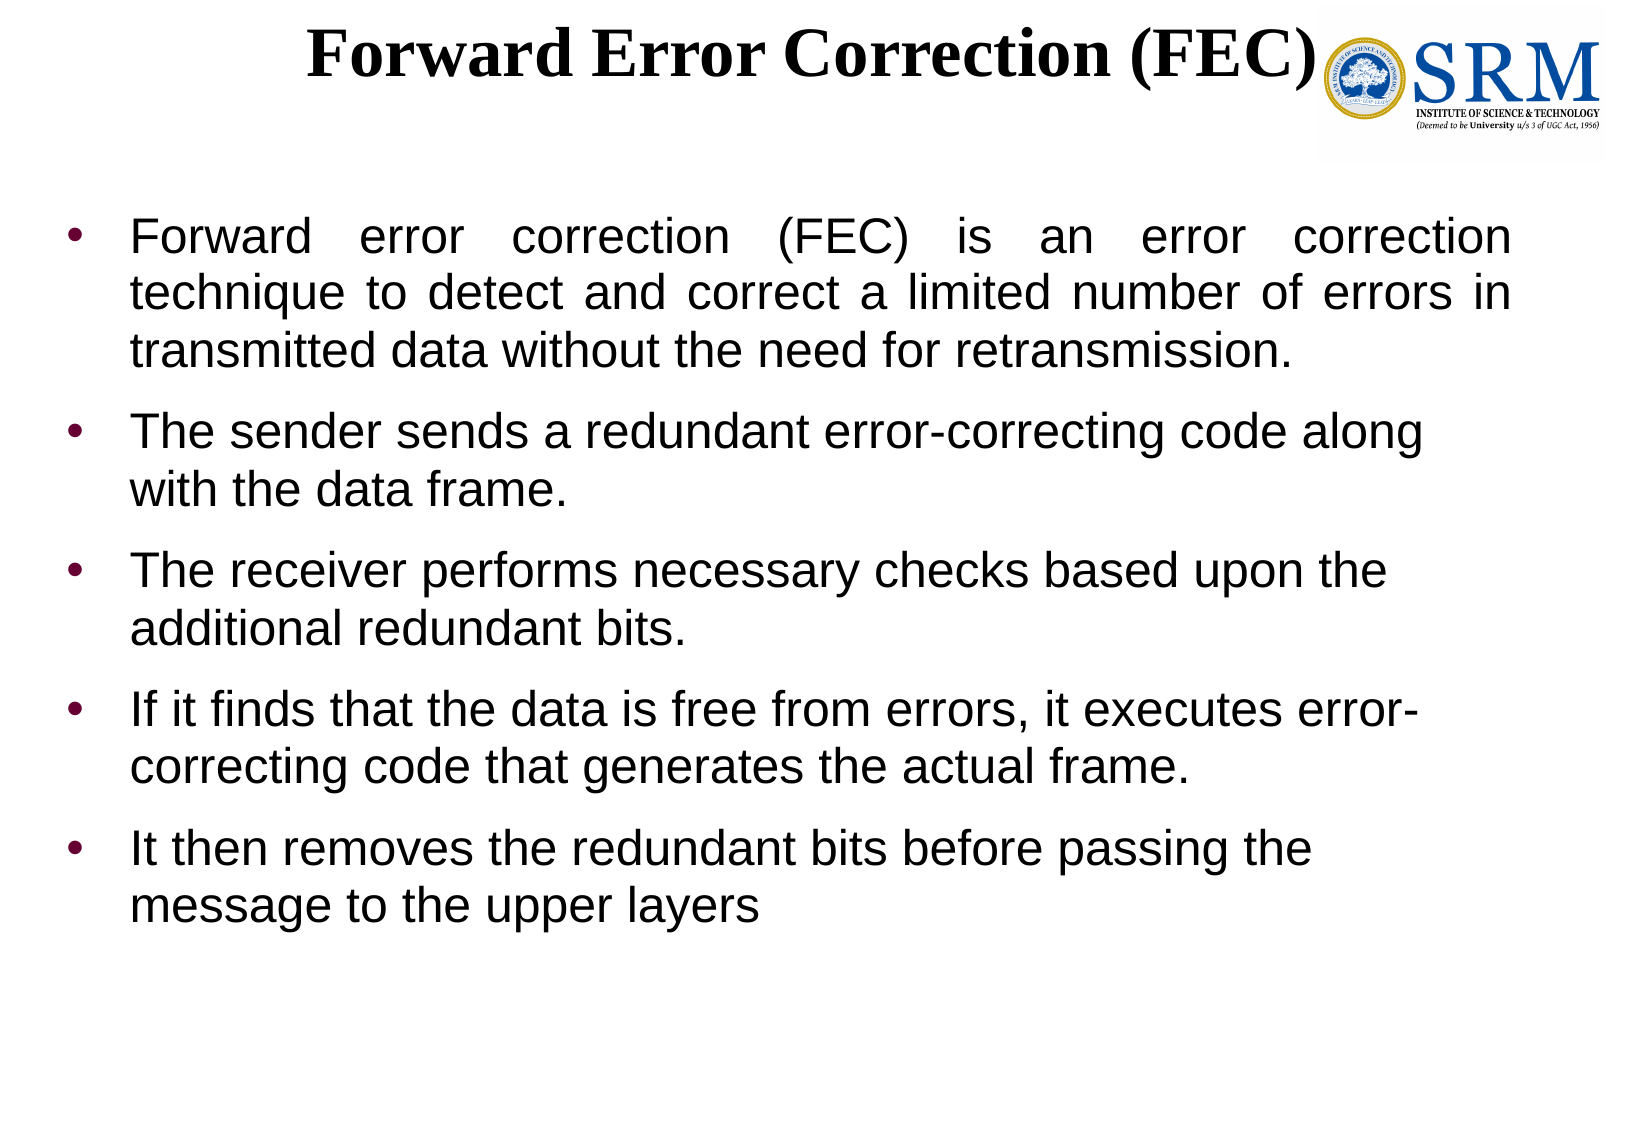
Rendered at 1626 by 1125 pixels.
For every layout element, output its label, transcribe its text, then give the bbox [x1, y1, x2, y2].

picture [1318, 117, 1606, 164]
list Forward error correction (FEC) is an error correction technique to detect and correct a limited number of errors in transmitted data without the need for retransmission. The sender sends a redundant error-correcting code along with the data frame. The receiver performs necessary checks based upon the additional redundant bits. If it finds that the data is free from errors, it executes error-correcting code that generates the actual frame. It then removes the redundant bits before passing the message to the upper layers [51, 199, 1529, 1058]
title Forward Error Correction (FEC) [0, 0, 1625, 117]
